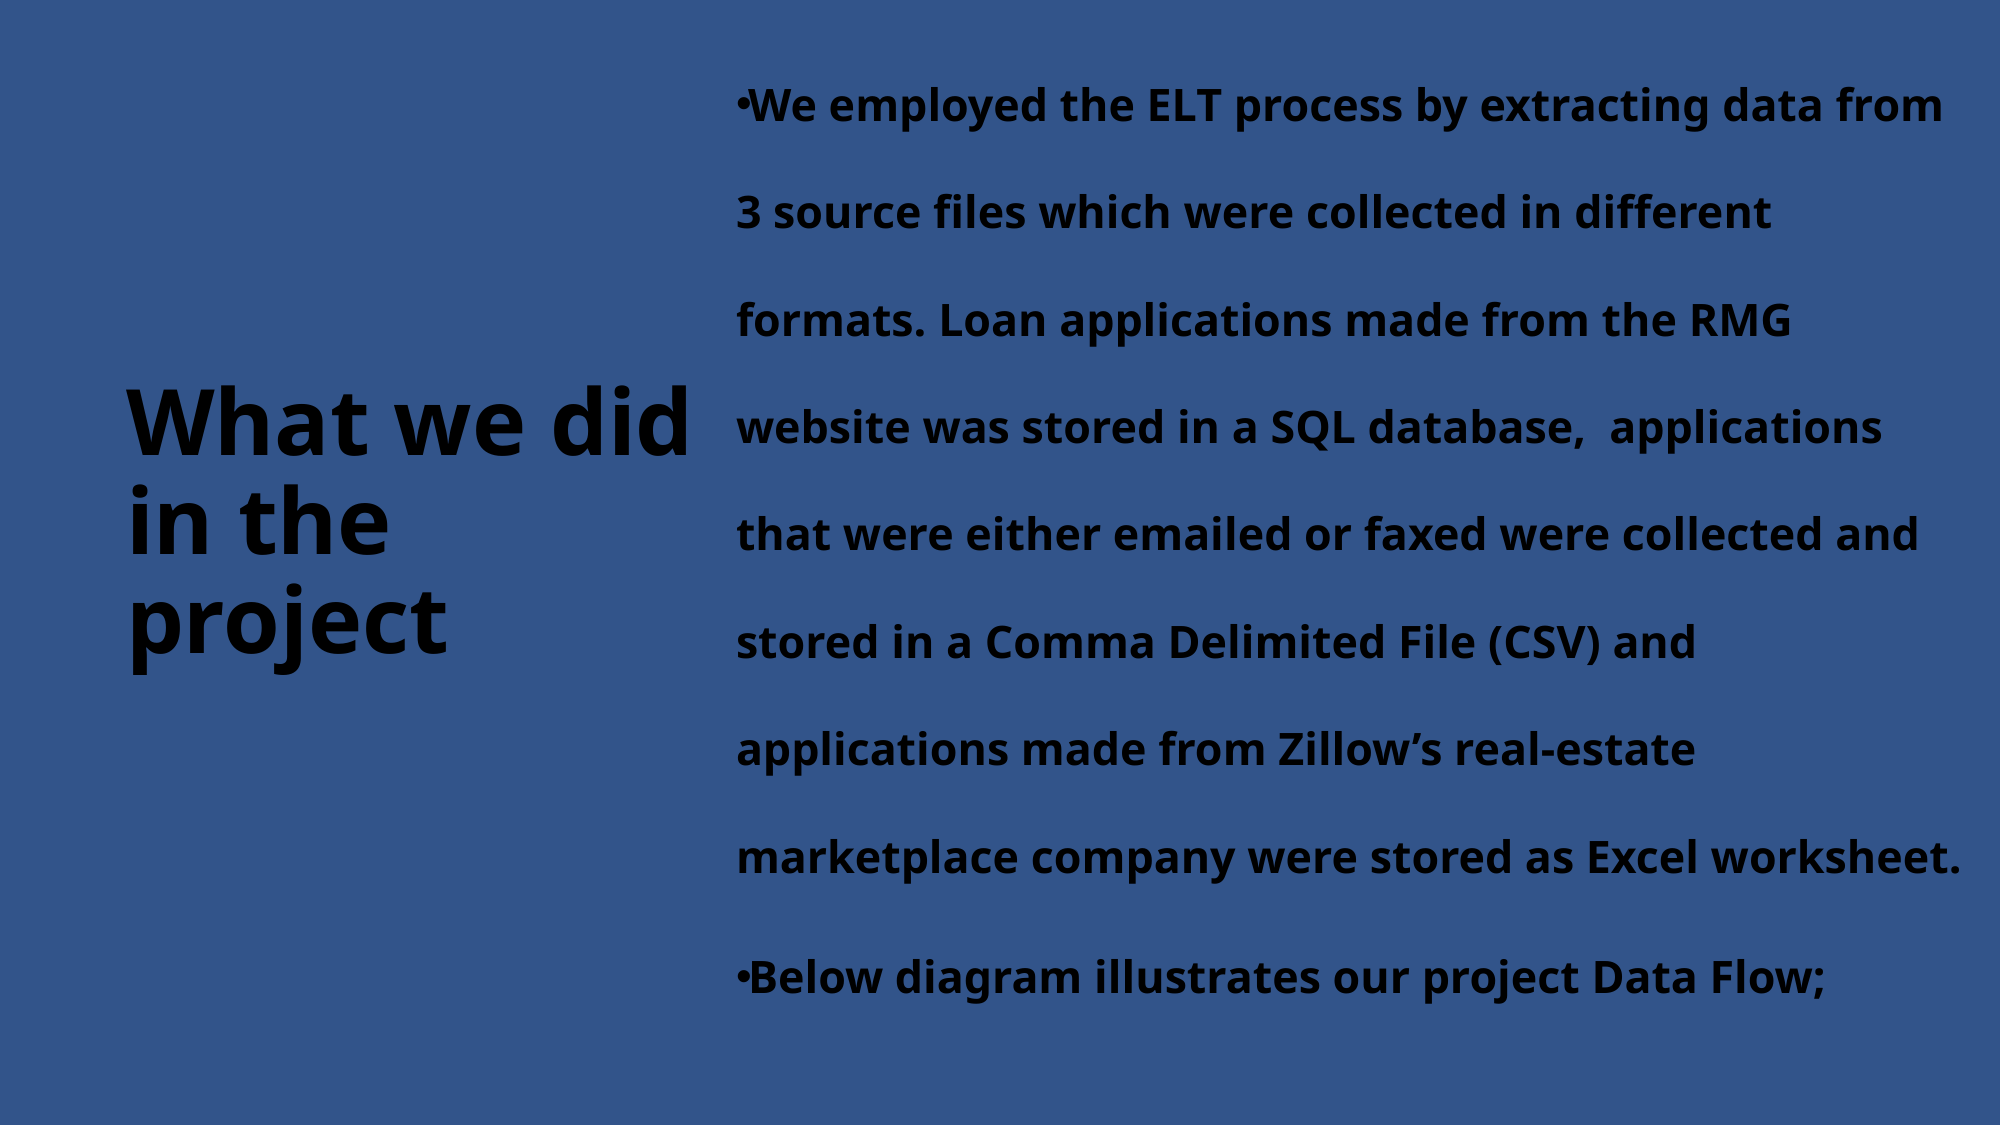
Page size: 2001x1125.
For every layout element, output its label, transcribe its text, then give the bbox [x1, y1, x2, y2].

list We employed the ELT process by extracting data from 3 source files which were collected in different formats. Loan applications made from the RMG website was stored in a SQL database, applications that were either emailed or faxed were collected and stored in a Comma Delimited File (CSV) and applications made from Zillow’s real-estate marketplace company were stored as Excel worksheet. Below diagram illustrates our project Data Flow; [721, 0, 1980, 1025]
title What we did in the project [111, 99, 721, 949]
